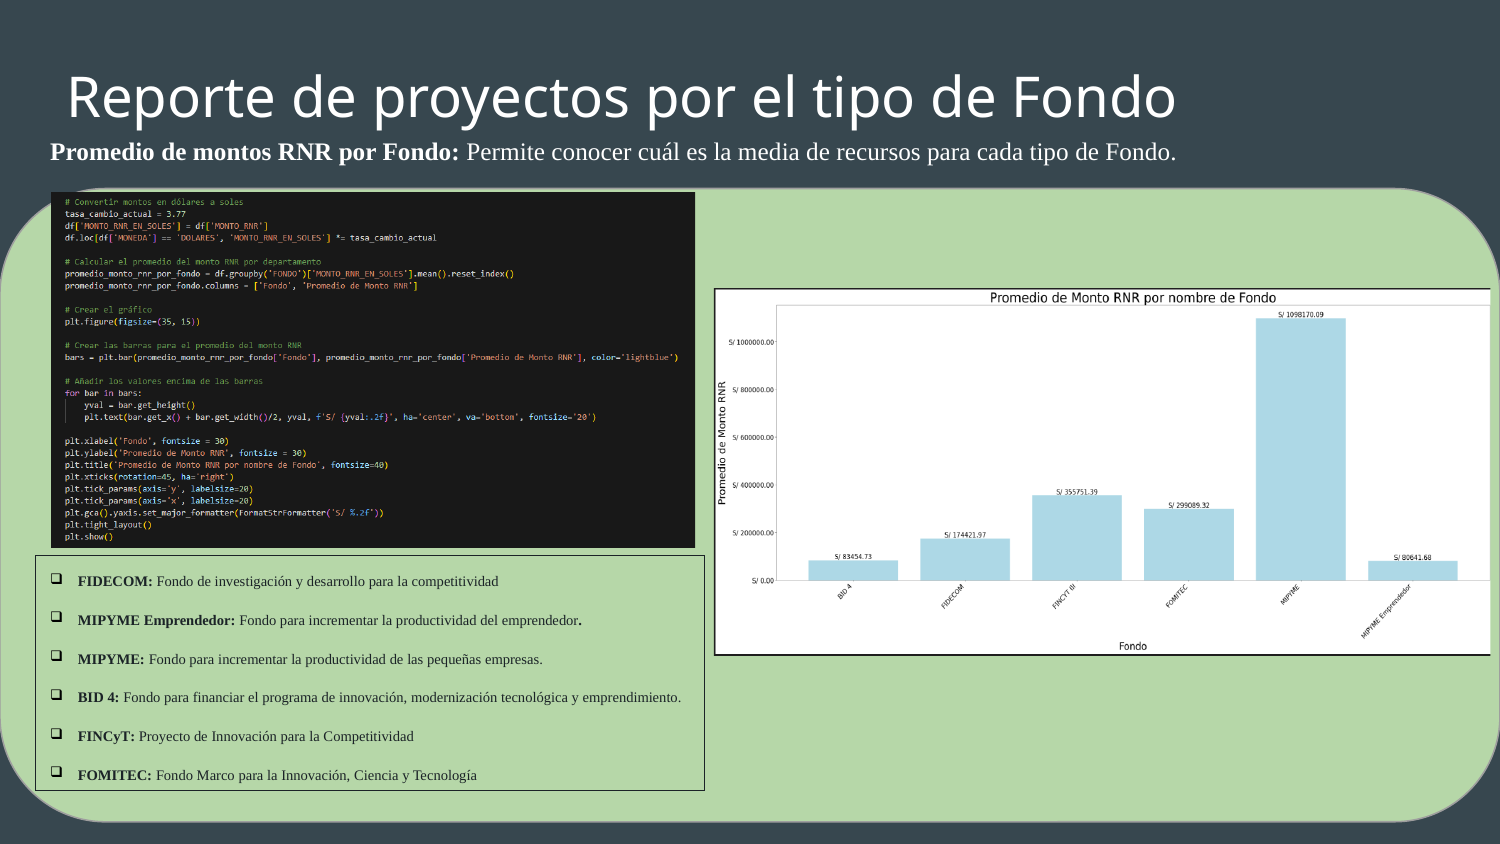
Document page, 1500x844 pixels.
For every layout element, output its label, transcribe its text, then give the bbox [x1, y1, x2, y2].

picture [713, 287, 1491, 656]
text_box FIDECOM: Fondo de investigación y desarrollo para la competitividad MIPYME Emprendedor: Fondo para incrementar la productividad del emprendedor. MIPYME: Fondo para incrementar la productividad de las pequeñas empresas. BID 4: Fondo para financiar el programa de innovación, modernización tecnológica y emprendimiento. FINCyT: Proyecto de Innovación para la Competitividad FOMITEC: Fondo Marco para la Innovación, Ciencia y Tecnología [35, 555, 705, 791]
text_box [0, 188, 1500, 822]
picture [50, 192, 696, 548]
title Reporte de proyectos por el tipo de Fondo [51, 36, 1449, 131]
list Promedio de montos RNR por Fondo: Permite conocer cuál es la media de recursos para cada tipo de Fondo. [35, 115, 1211, 181]
